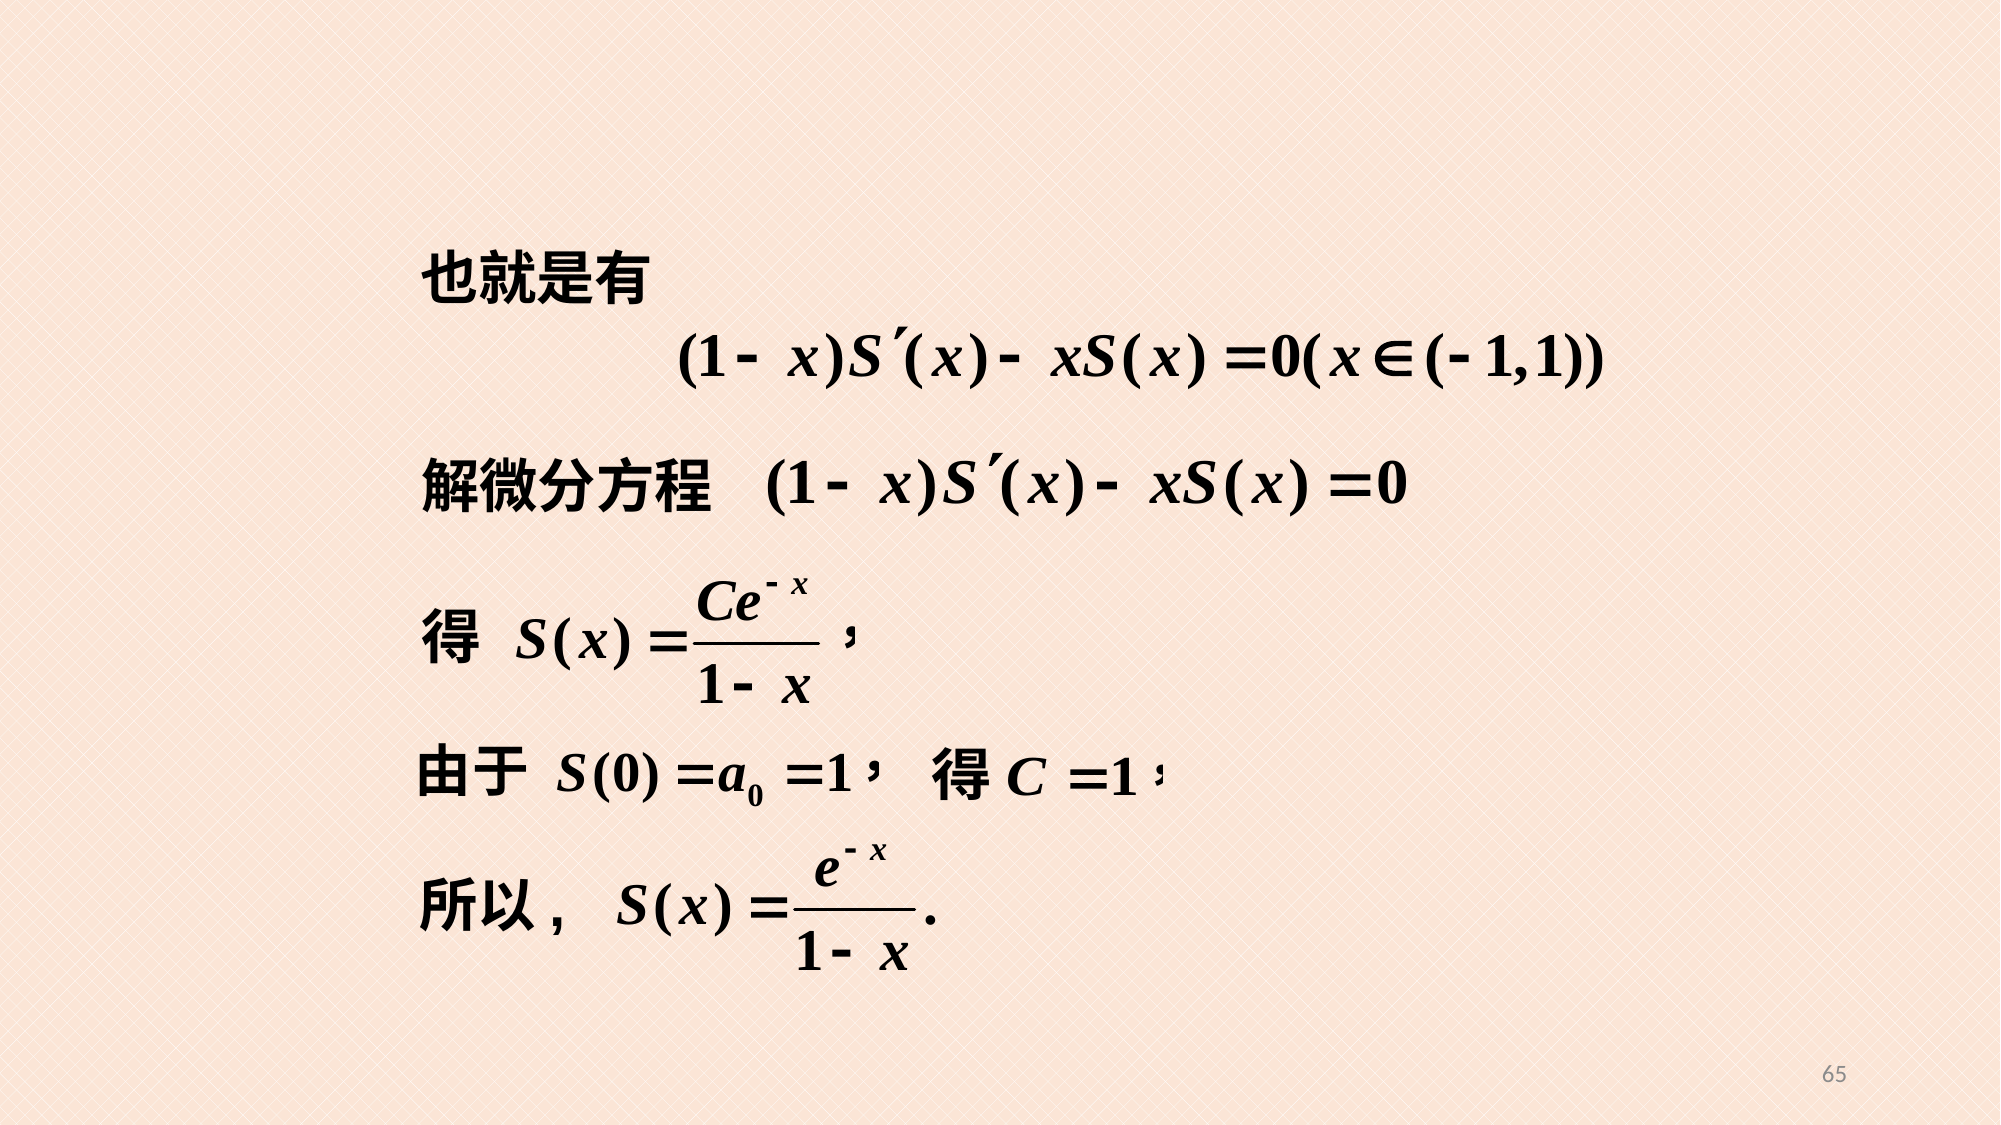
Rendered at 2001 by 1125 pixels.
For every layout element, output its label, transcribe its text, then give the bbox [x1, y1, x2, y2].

slide_number 65 [1412, 1042, 1863, 1103]
text_box 也就是有 [405, 233, 669, 319]
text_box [414, 555, 855, 718]
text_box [669, 319, 1618, 403]
text_box 所以, [404, 860, 582, 946]
text_box 解微分方程 [406, 441, 758, 527]
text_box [414, 734, 879, 820]
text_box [757, 445, 1418, 531]
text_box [923, 739, 1163, 820]
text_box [604, 821, 950, 985]
